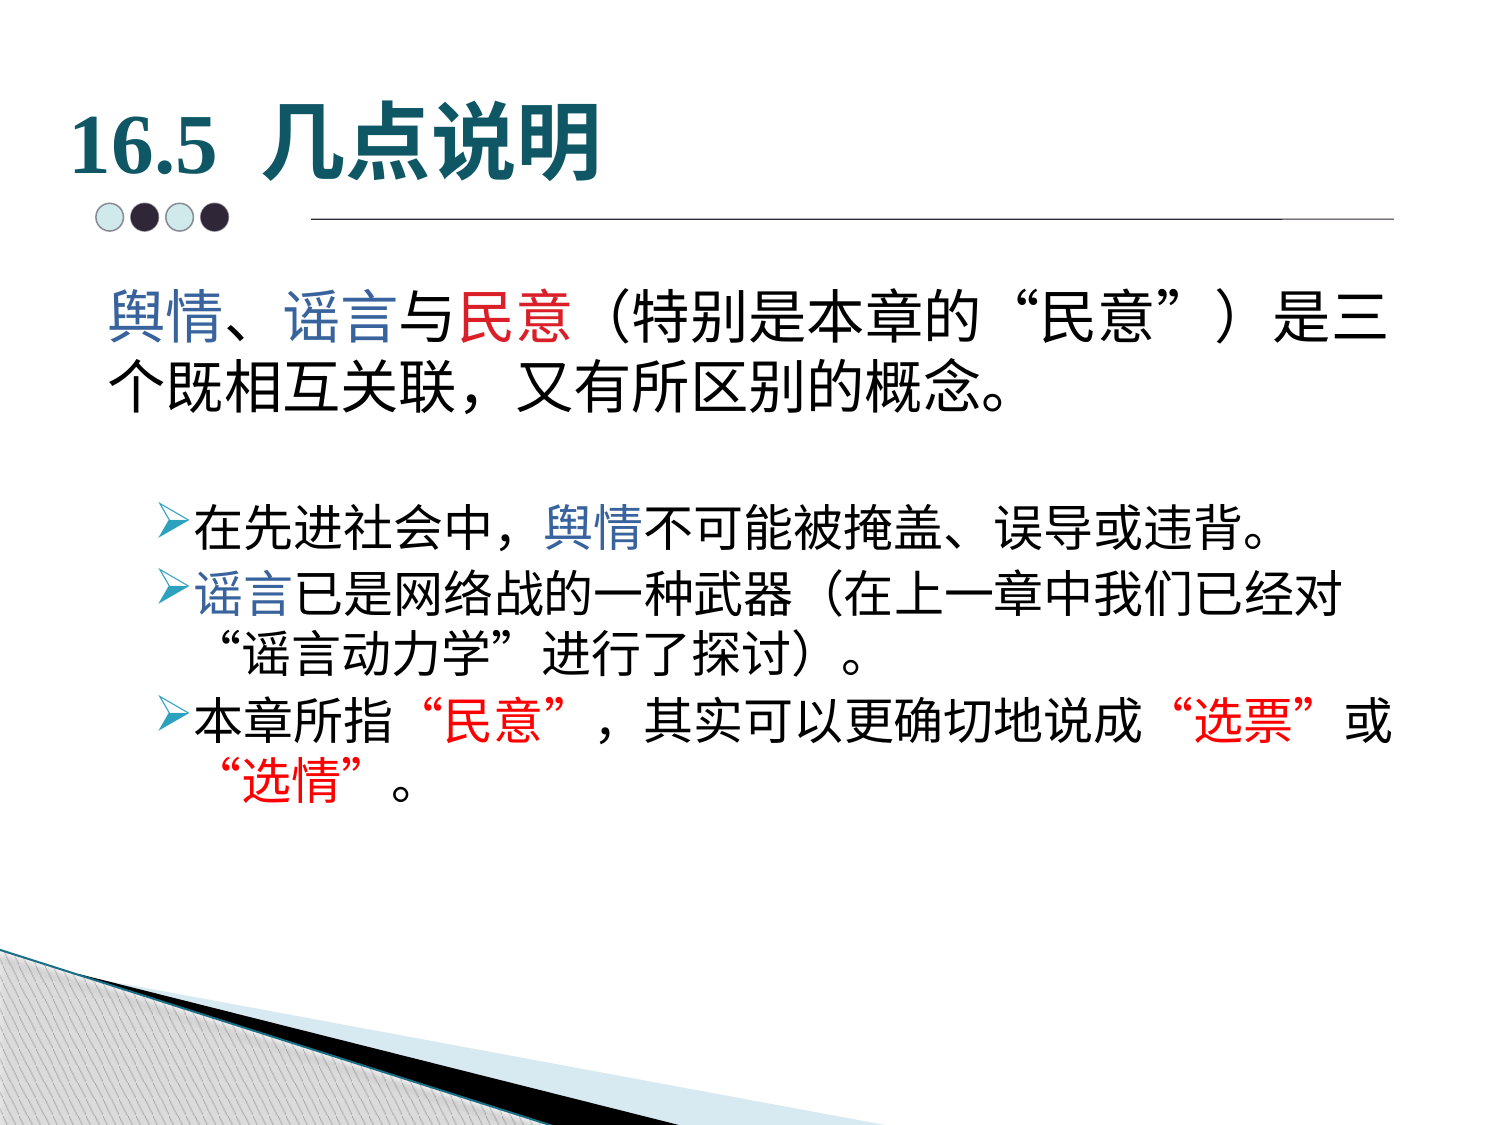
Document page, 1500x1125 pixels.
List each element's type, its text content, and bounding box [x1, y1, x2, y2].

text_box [95, 203, 229, 232]
list 舆情、谣言与民意（特别是本章的“民意”）是三个既相互关联，又有所区别的概念。 在先进社会中，舆情不可能被掩盖、误导或违背。 谣言已是网络战的一种武器（在上一章中我们已经对“谣言动力学”进行了探讨）。 本章所指“民意”，其实可以更确切地说成“选票”或“选情”。 [75, 273, 1425, 1005]
title 16.5 几点说明 [53, 45, 1452, 233]
